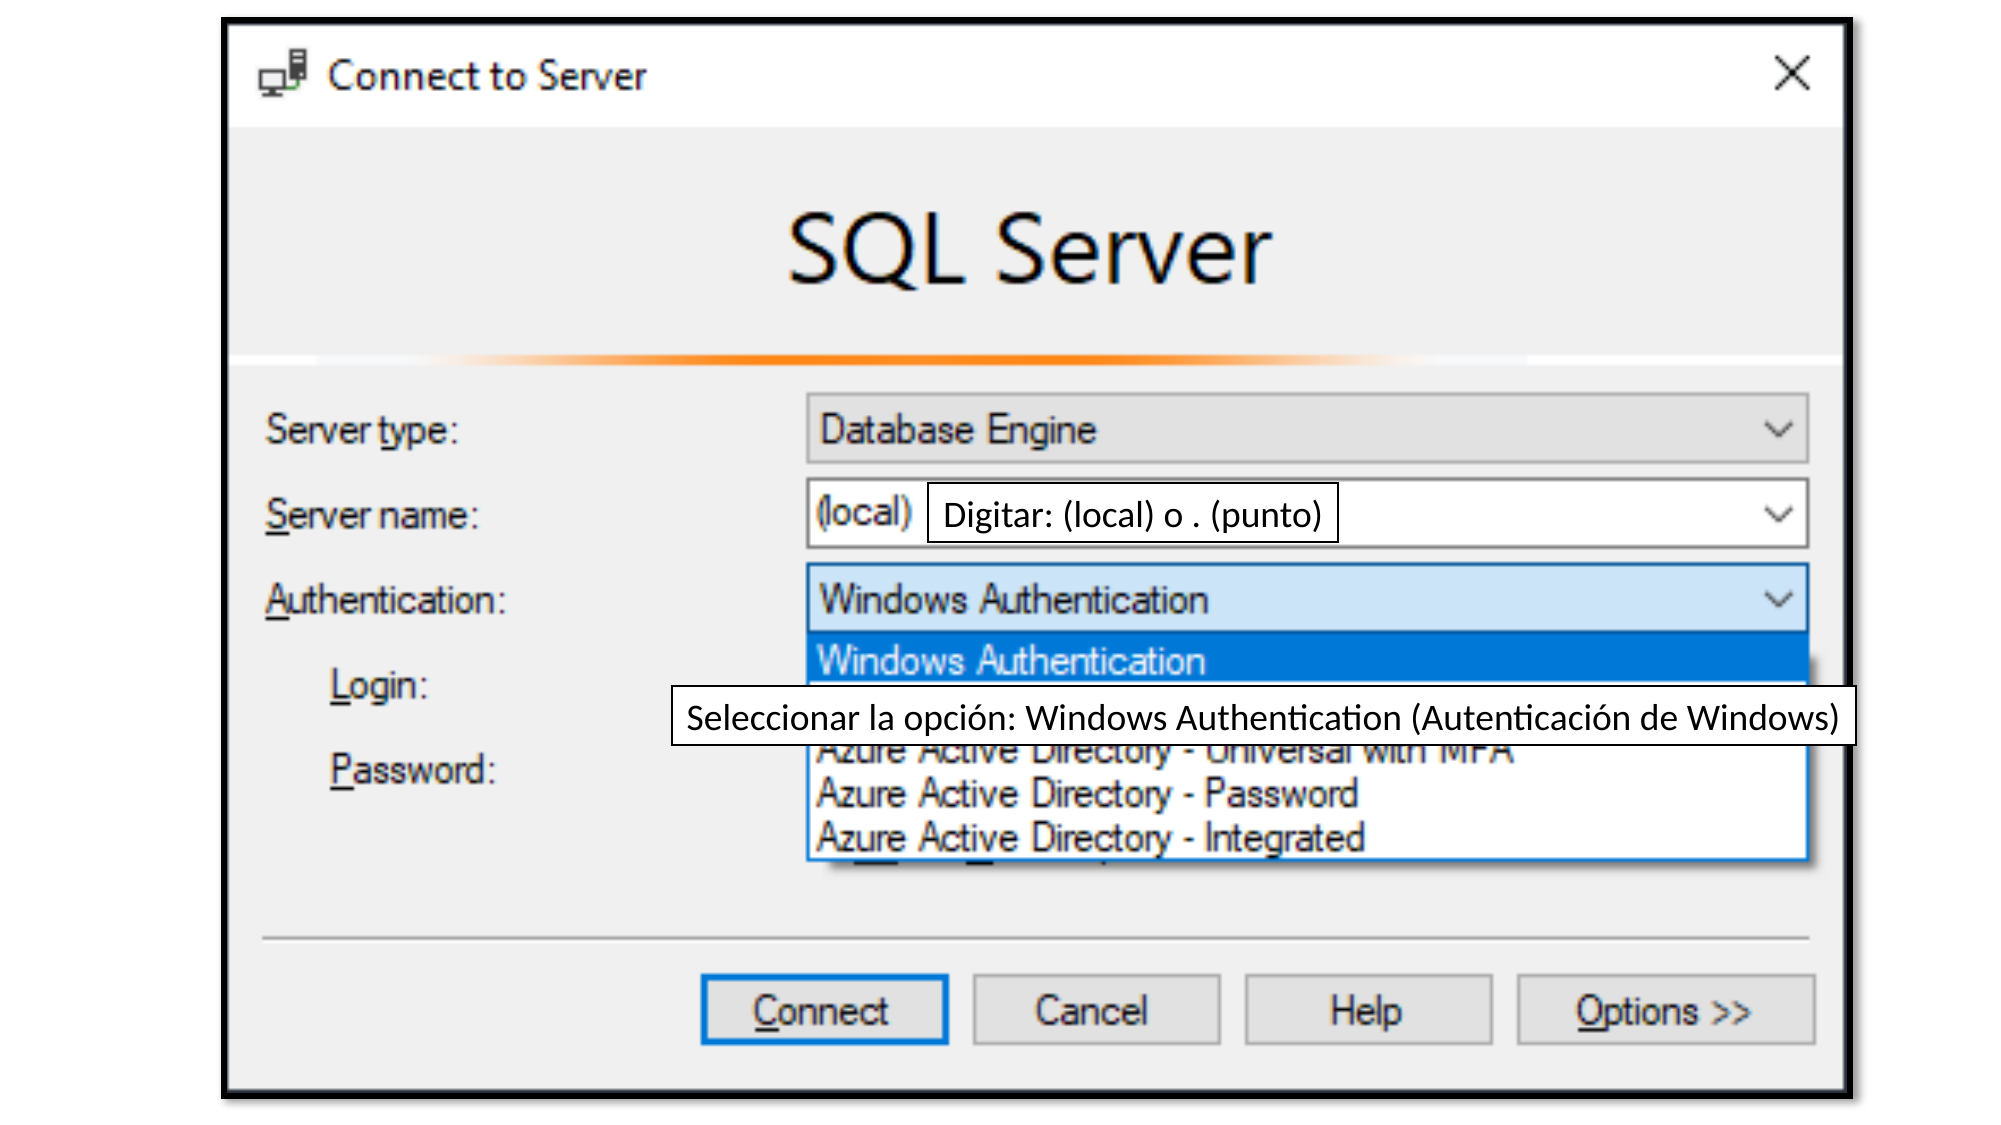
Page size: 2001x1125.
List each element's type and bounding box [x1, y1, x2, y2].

picture [226, 23, 1848, 1094]
text_box [1848, 685, 1857, 746]
